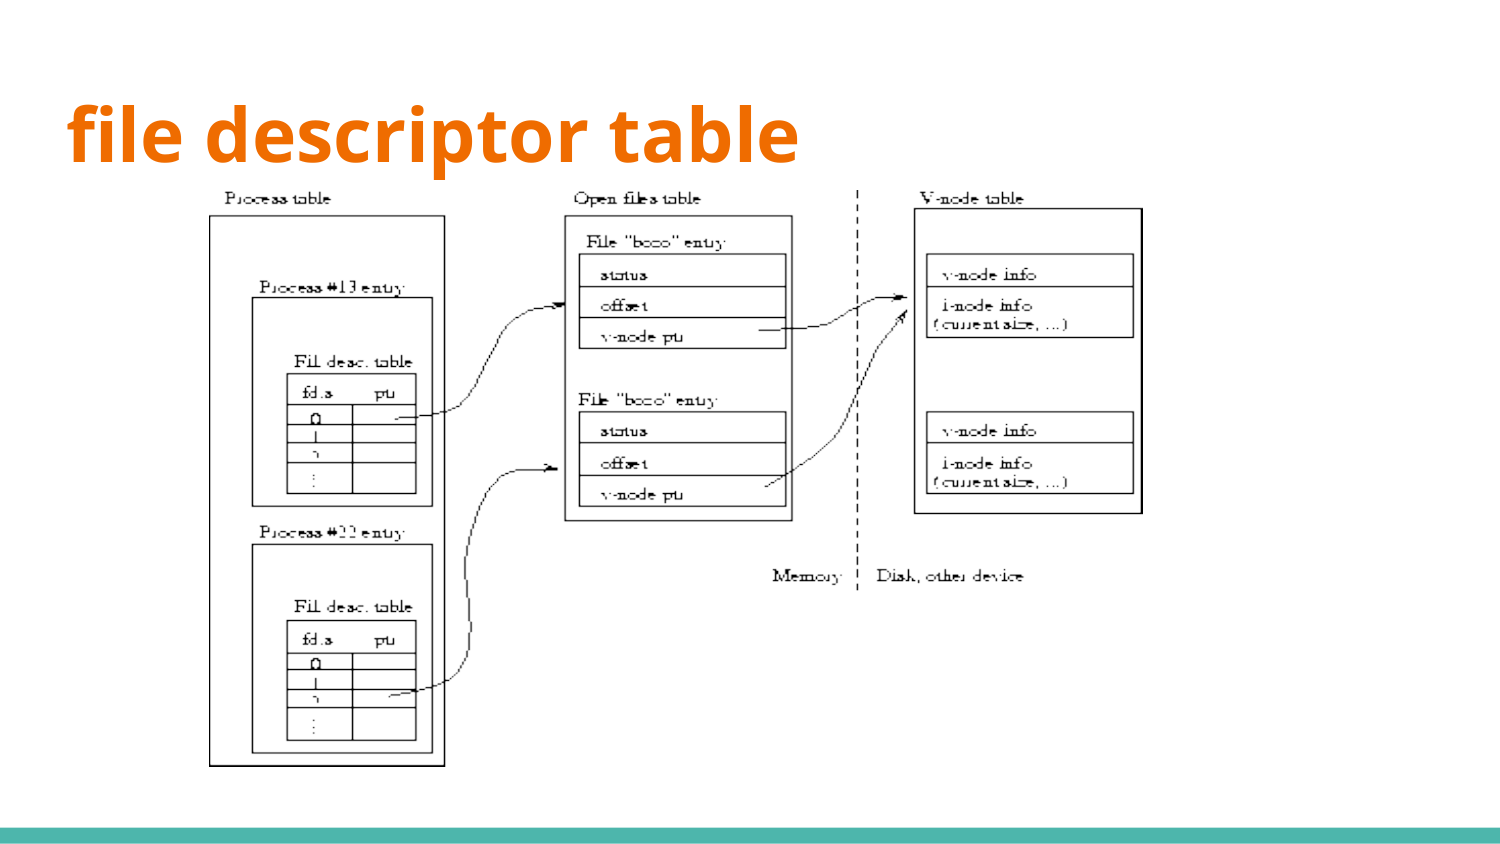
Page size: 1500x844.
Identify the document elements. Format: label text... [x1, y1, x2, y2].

picture [209, 190, 1144, 767]
title file descriptor table [51, 72, 1449, 189]
